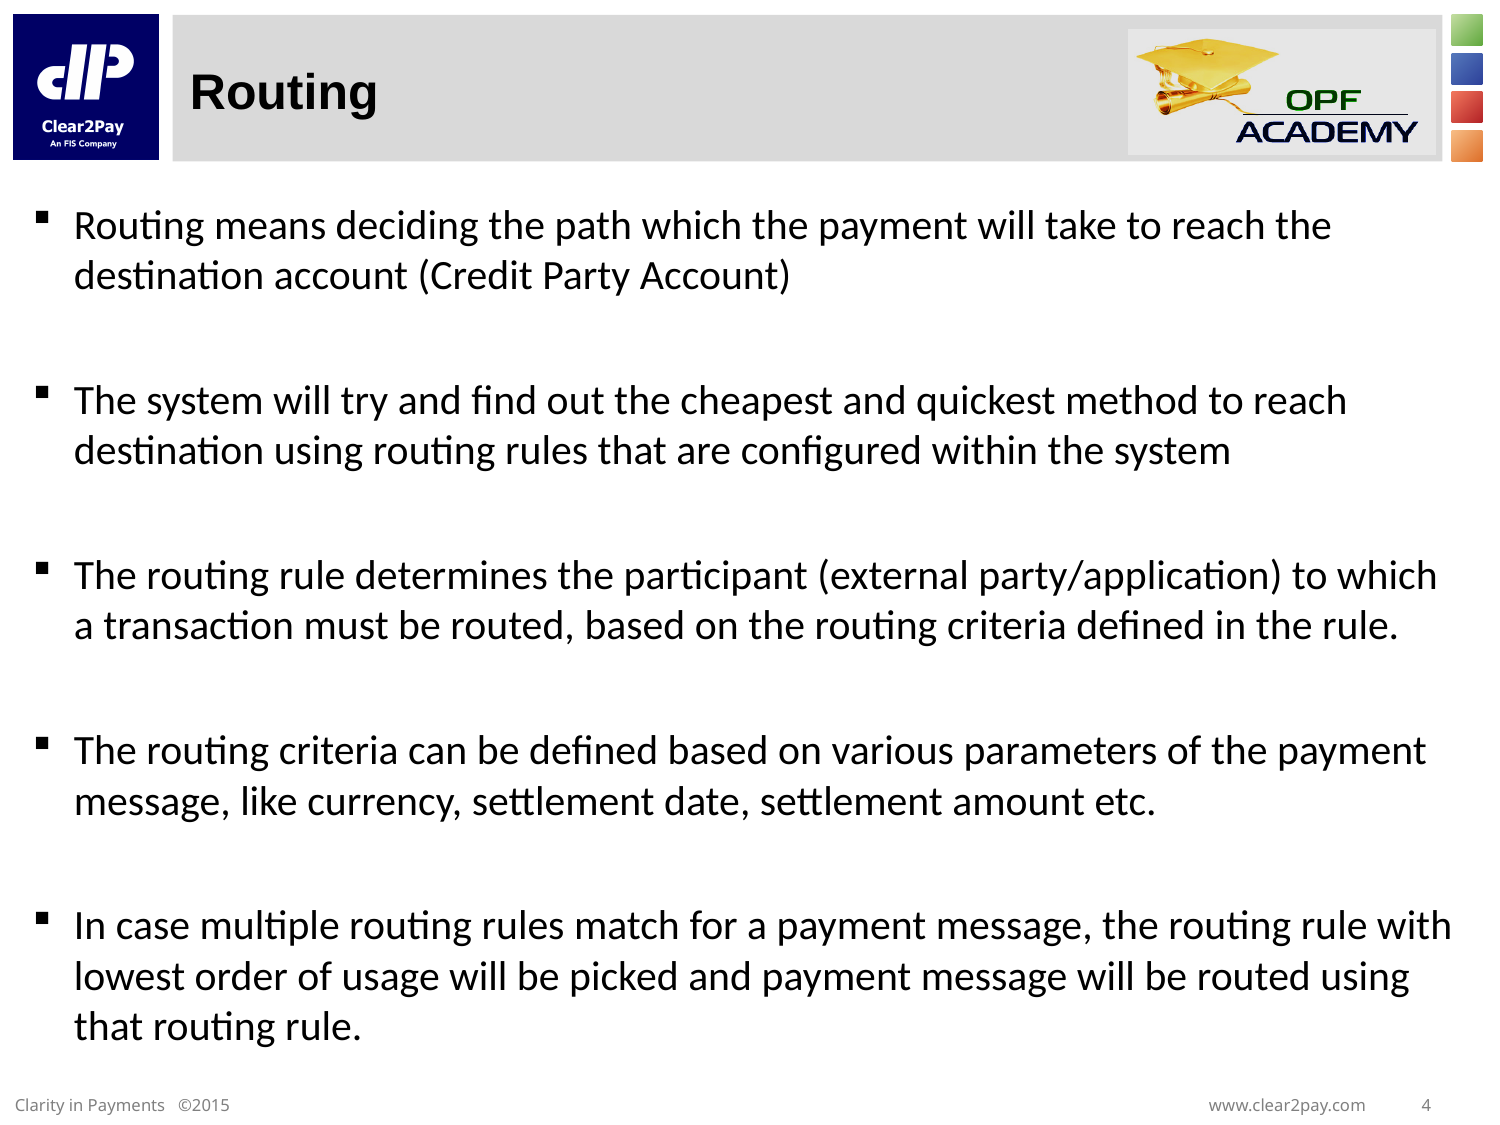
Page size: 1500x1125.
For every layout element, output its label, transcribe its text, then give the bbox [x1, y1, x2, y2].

title Routing [174, 24, 1117, 154]
picture [1128, 29, 1436, 155]
picture [13, 14, 159, 160]
list Routing means deciding the path which the payment will take to reach the destination account (Credit Party Account) The system will try and find out the cheapest and quickest method to reach destination using routing rules that are configured within the system The routing rule determines the participant (external party/application) to which a transaction must be routed, based on the routing criteria defined in the rule. The routing criteria can be defined based on various parameters of the payment message, like currency, settlement date, settlement amount etc. In case multiple routing rules match for a payment message, the routing rule with lowest order of usage will be picked and payment message will be routed using that routing rule. [17, 190, 1471, 1065]
